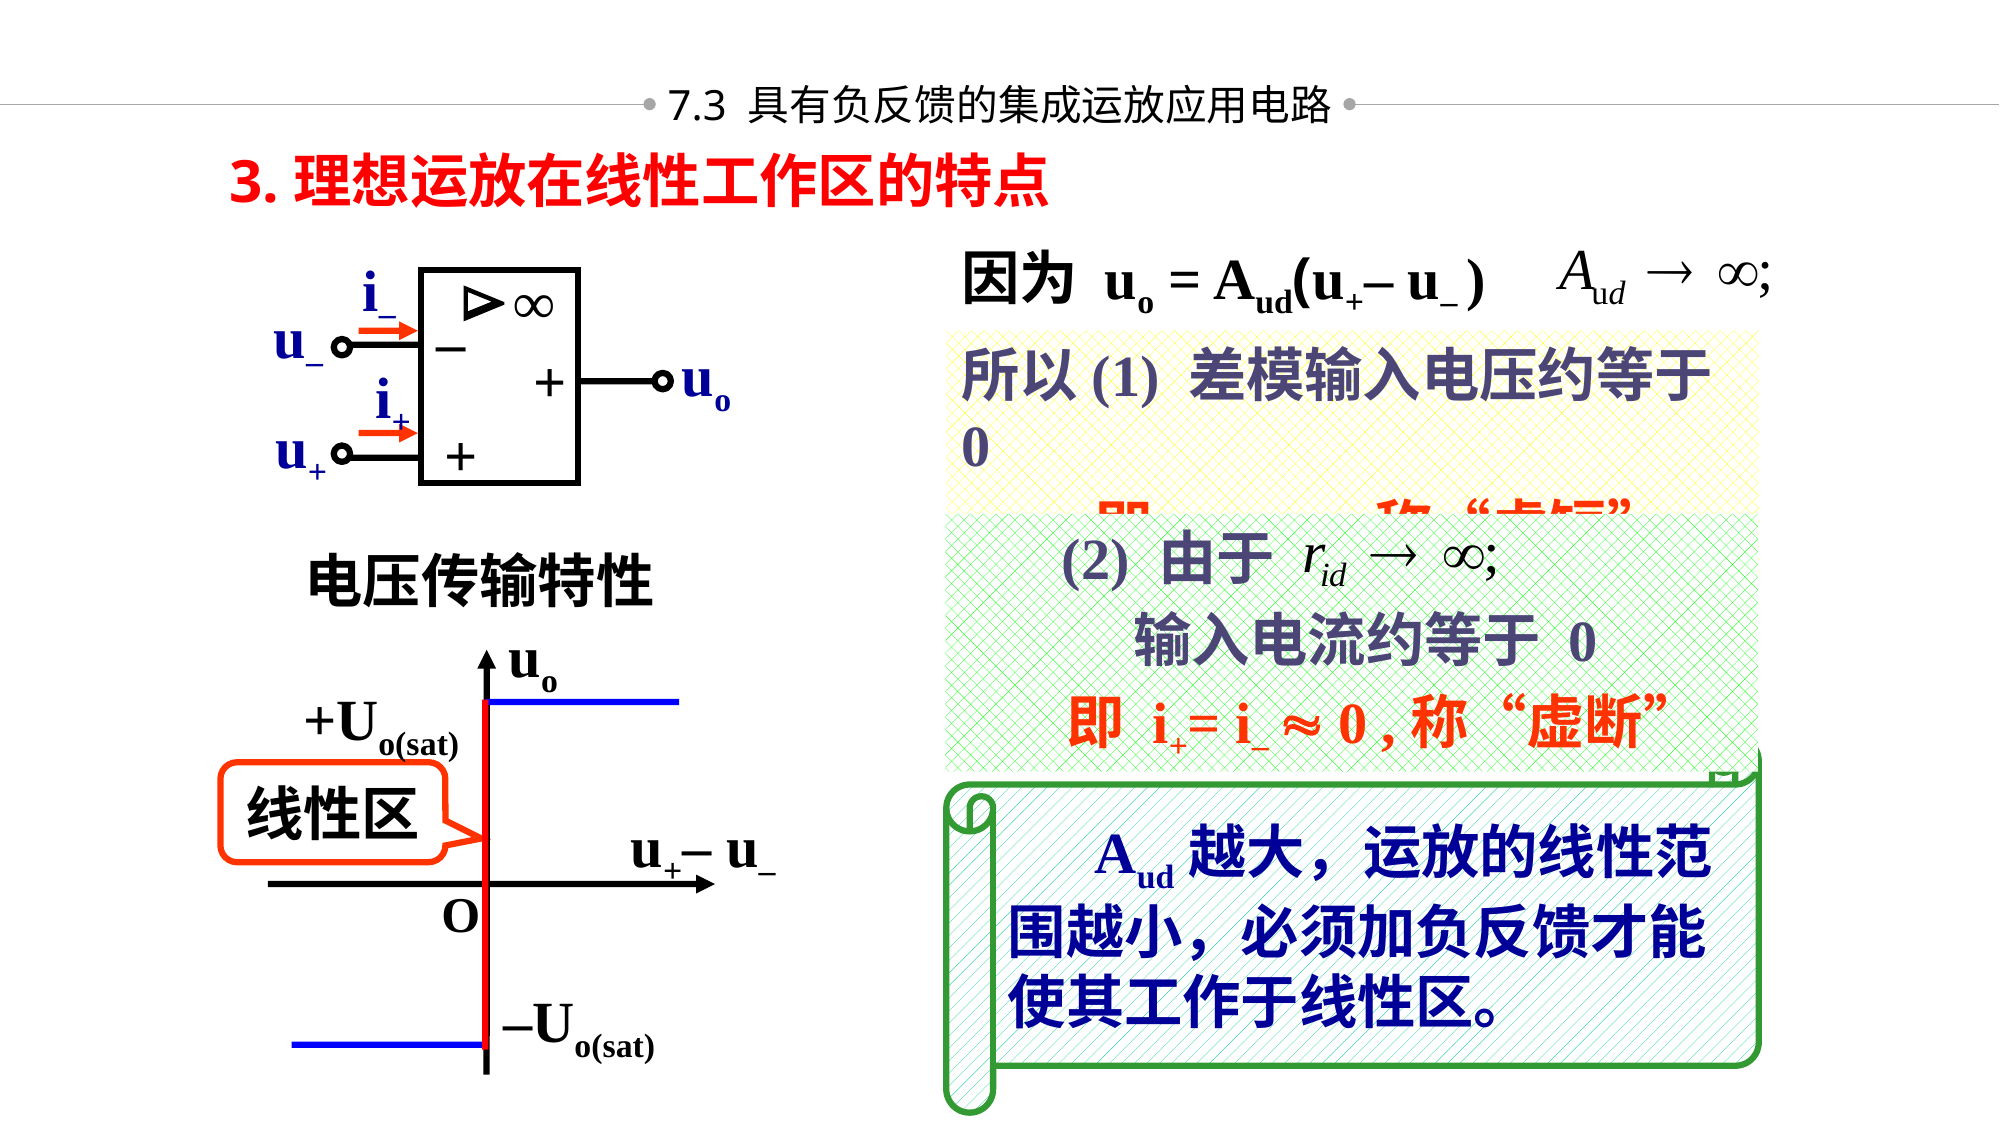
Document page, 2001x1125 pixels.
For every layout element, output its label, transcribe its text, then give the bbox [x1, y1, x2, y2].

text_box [258, 245, 755, 496]
text_box Aud越大，运放的线性范 围越小，必须加负反馈才能 使其工作于线性区。 [946, 756, 1759, 1113]
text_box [945, 513, 1758, 770]
text_box 所以(1) 差模输入电压约等于 0 即 u+= u– ,称“虚短” [946, 330, 1759, 577]
text_box 因为 uo = Aud(u+– u– ) [946, 233, 1722, 328]
text_box 7.3 具有负反馈的集成运放应用电路 [652, 71, 1347, 137]
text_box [1546, 231, 1784, 319]
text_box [220, 612, 878, 1075]
text_box 电压传输特性 [289, 537, 815, 612]
text_box 3.理想运放在线性工作区的特点 [215, 137, 1094, 222]
